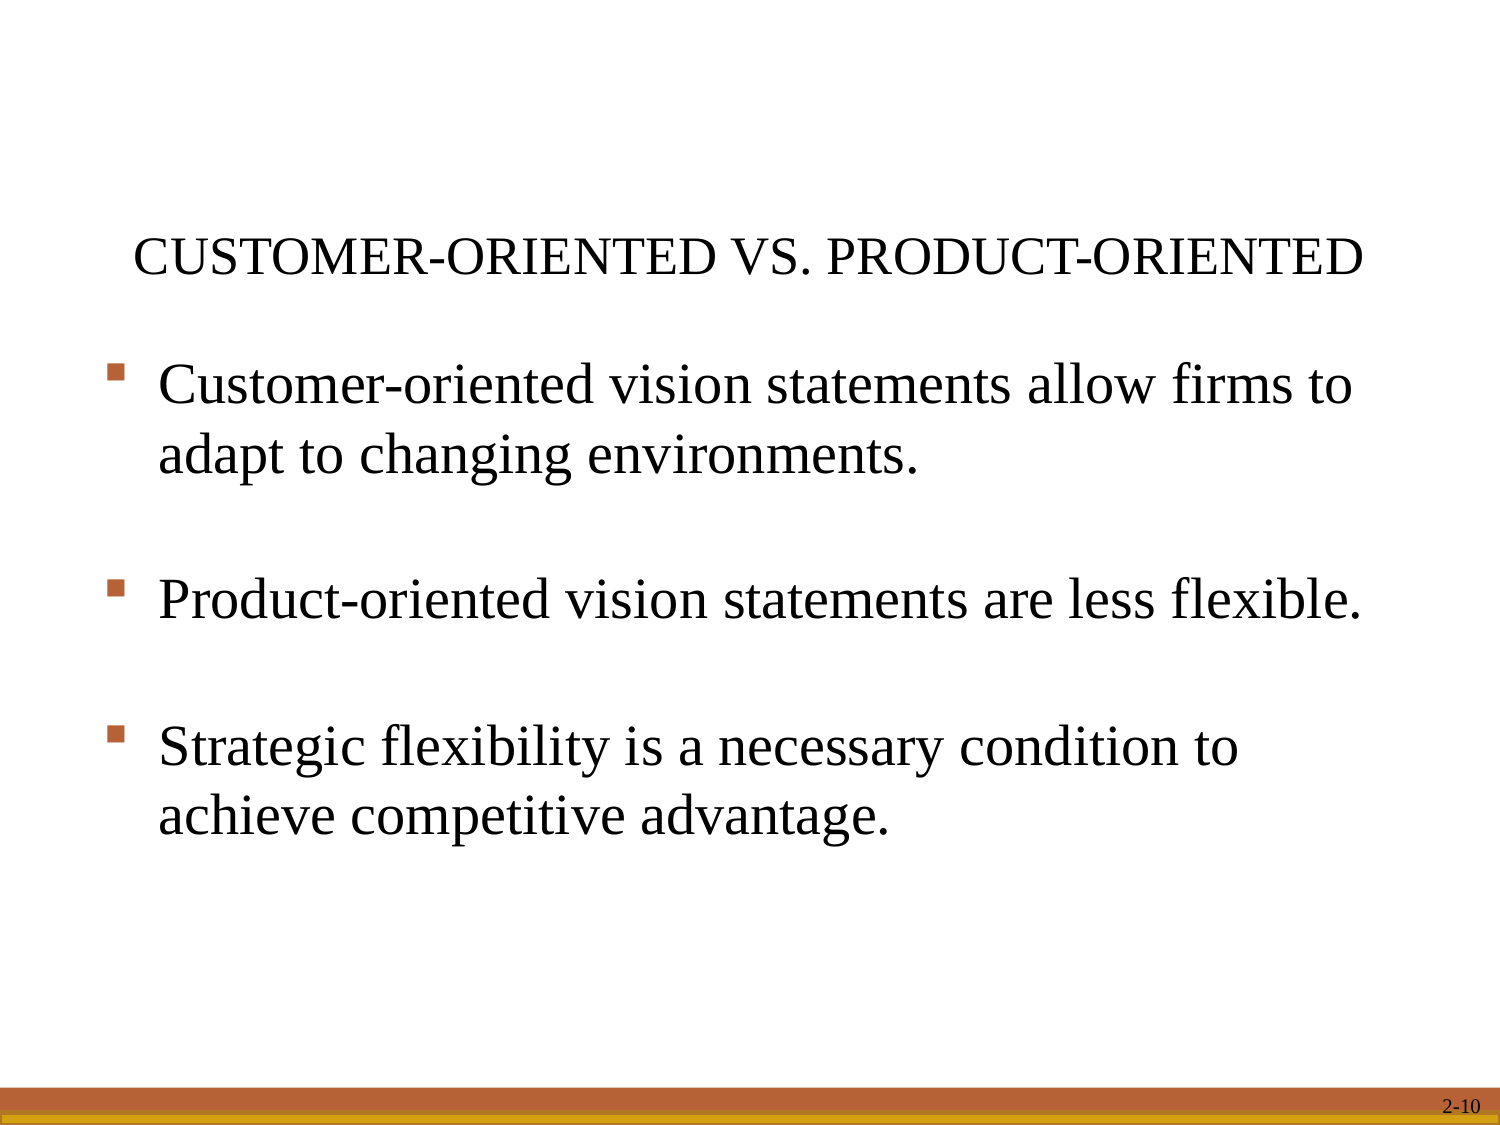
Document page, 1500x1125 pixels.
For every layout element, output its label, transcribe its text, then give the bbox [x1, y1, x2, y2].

list Customer-oriented vision statements allow firms to adapt to changing environments. Product-oriented vision statements are less flexible. Strategic flexibility is a necessary condition to achieve competitive advantage. [87, 337, 1438, 1075]
list CUSTOMER-ORIENTED VS. PRODUCT-ORIENTED [0, 212, 1500, 313]
